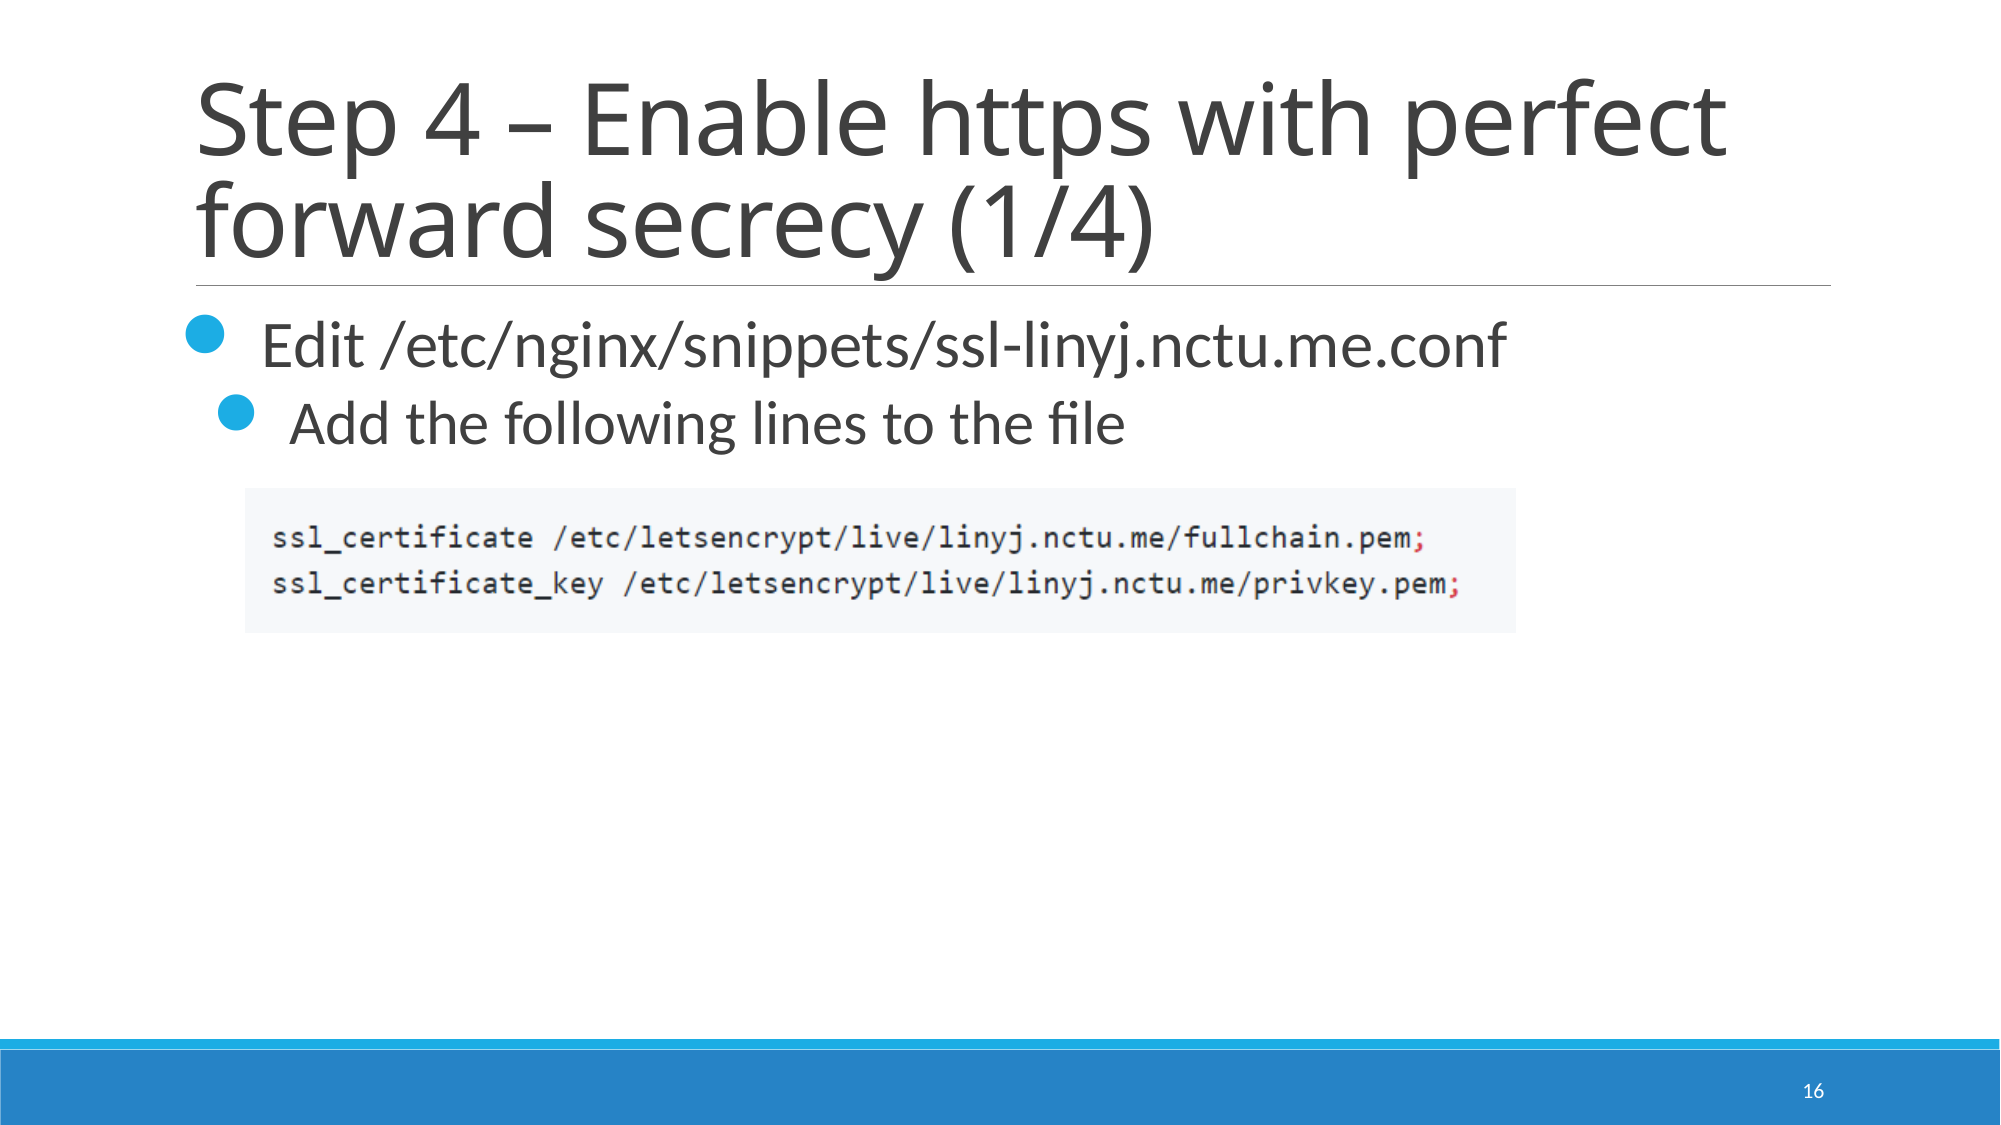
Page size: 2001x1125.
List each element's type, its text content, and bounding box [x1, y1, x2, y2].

title Step 4 – Enable https with perfect forward secrecy (1/4) [180, 47, 1830, 285]
slide_number 15 [1624, 1059, 1840, 1120]
picture [244, 488, 1517, 634]
list Edit /etc/nginx/snippets/ssl-linyj.nctu.me.conf Add the following lines to the file [180, 302, 1830, 963]
